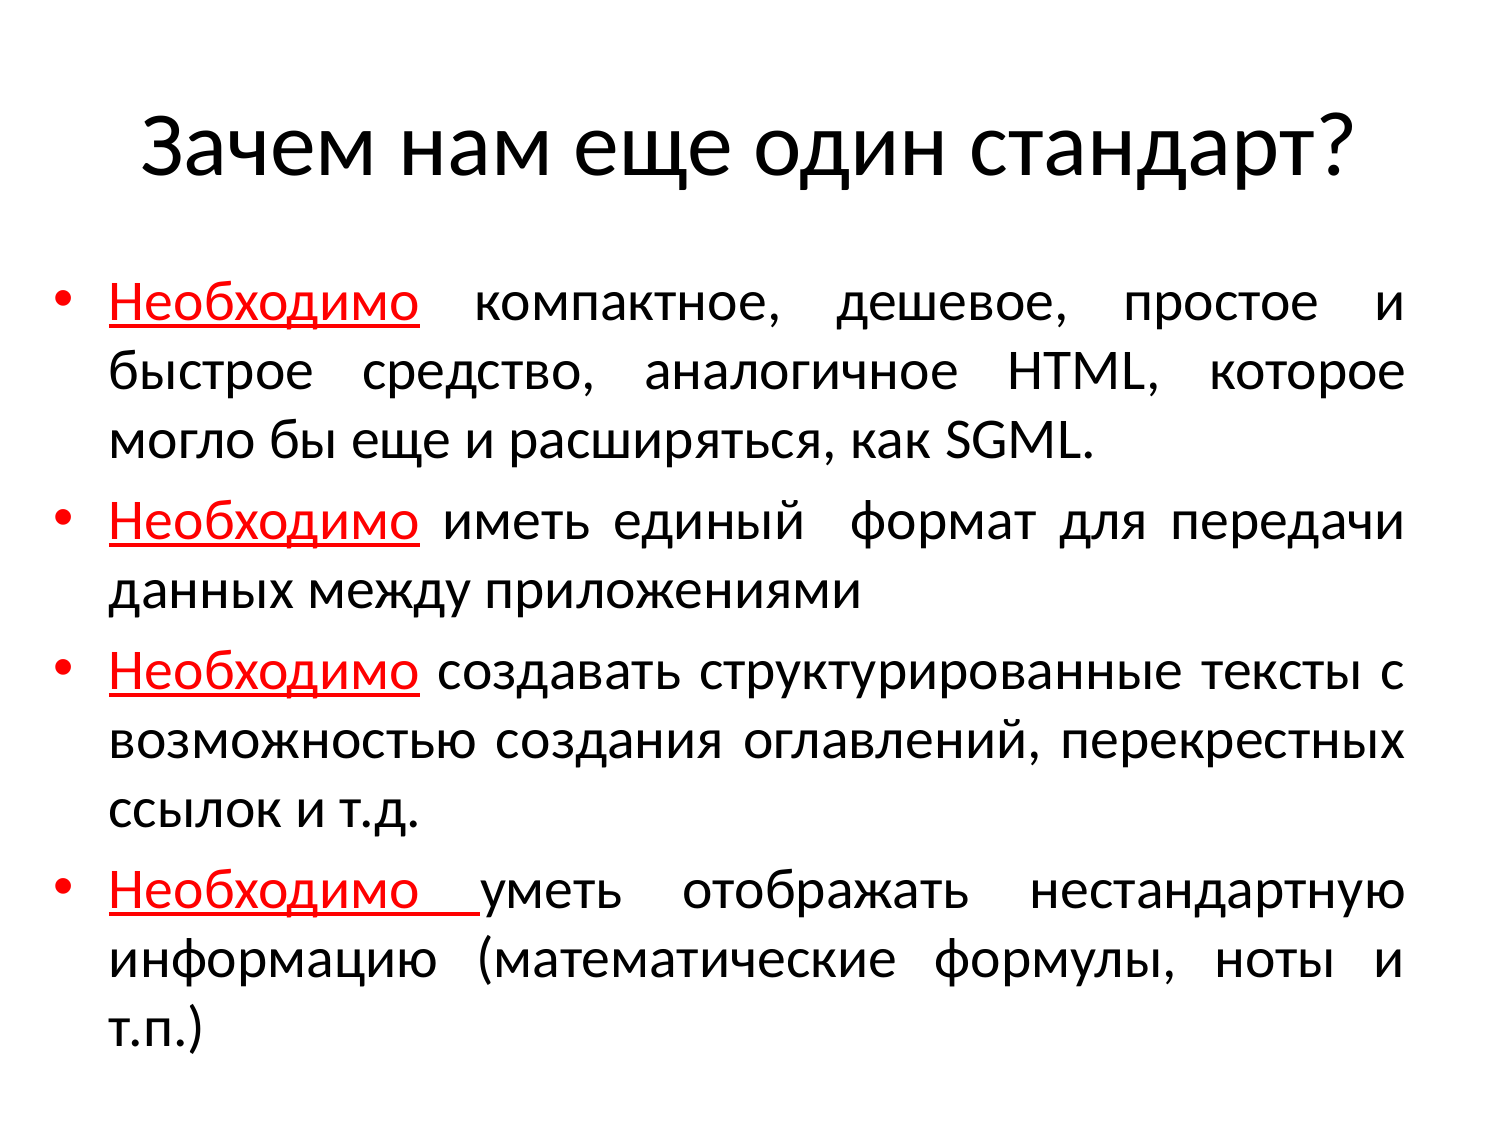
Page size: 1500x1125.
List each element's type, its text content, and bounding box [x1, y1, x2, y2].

list Необходимо компактное, дешевое, простое и быстрое средство, аналогичное HTML, которое могло бы еще и расширяться, как SGML. Необходимо иметь единый формат для передачи данных между приложениями Необходимо создавать структурированные тексты с возможностью создания оглавлений, перекрестных ссылок и т.д. Необходимо уметь отображать нестандартную информацию (математические формулы, ноты и т.п.) [38, 255, 1422, 1071]
title Зачем нам еще один стандарт? [75, 45, 1425, 233]
